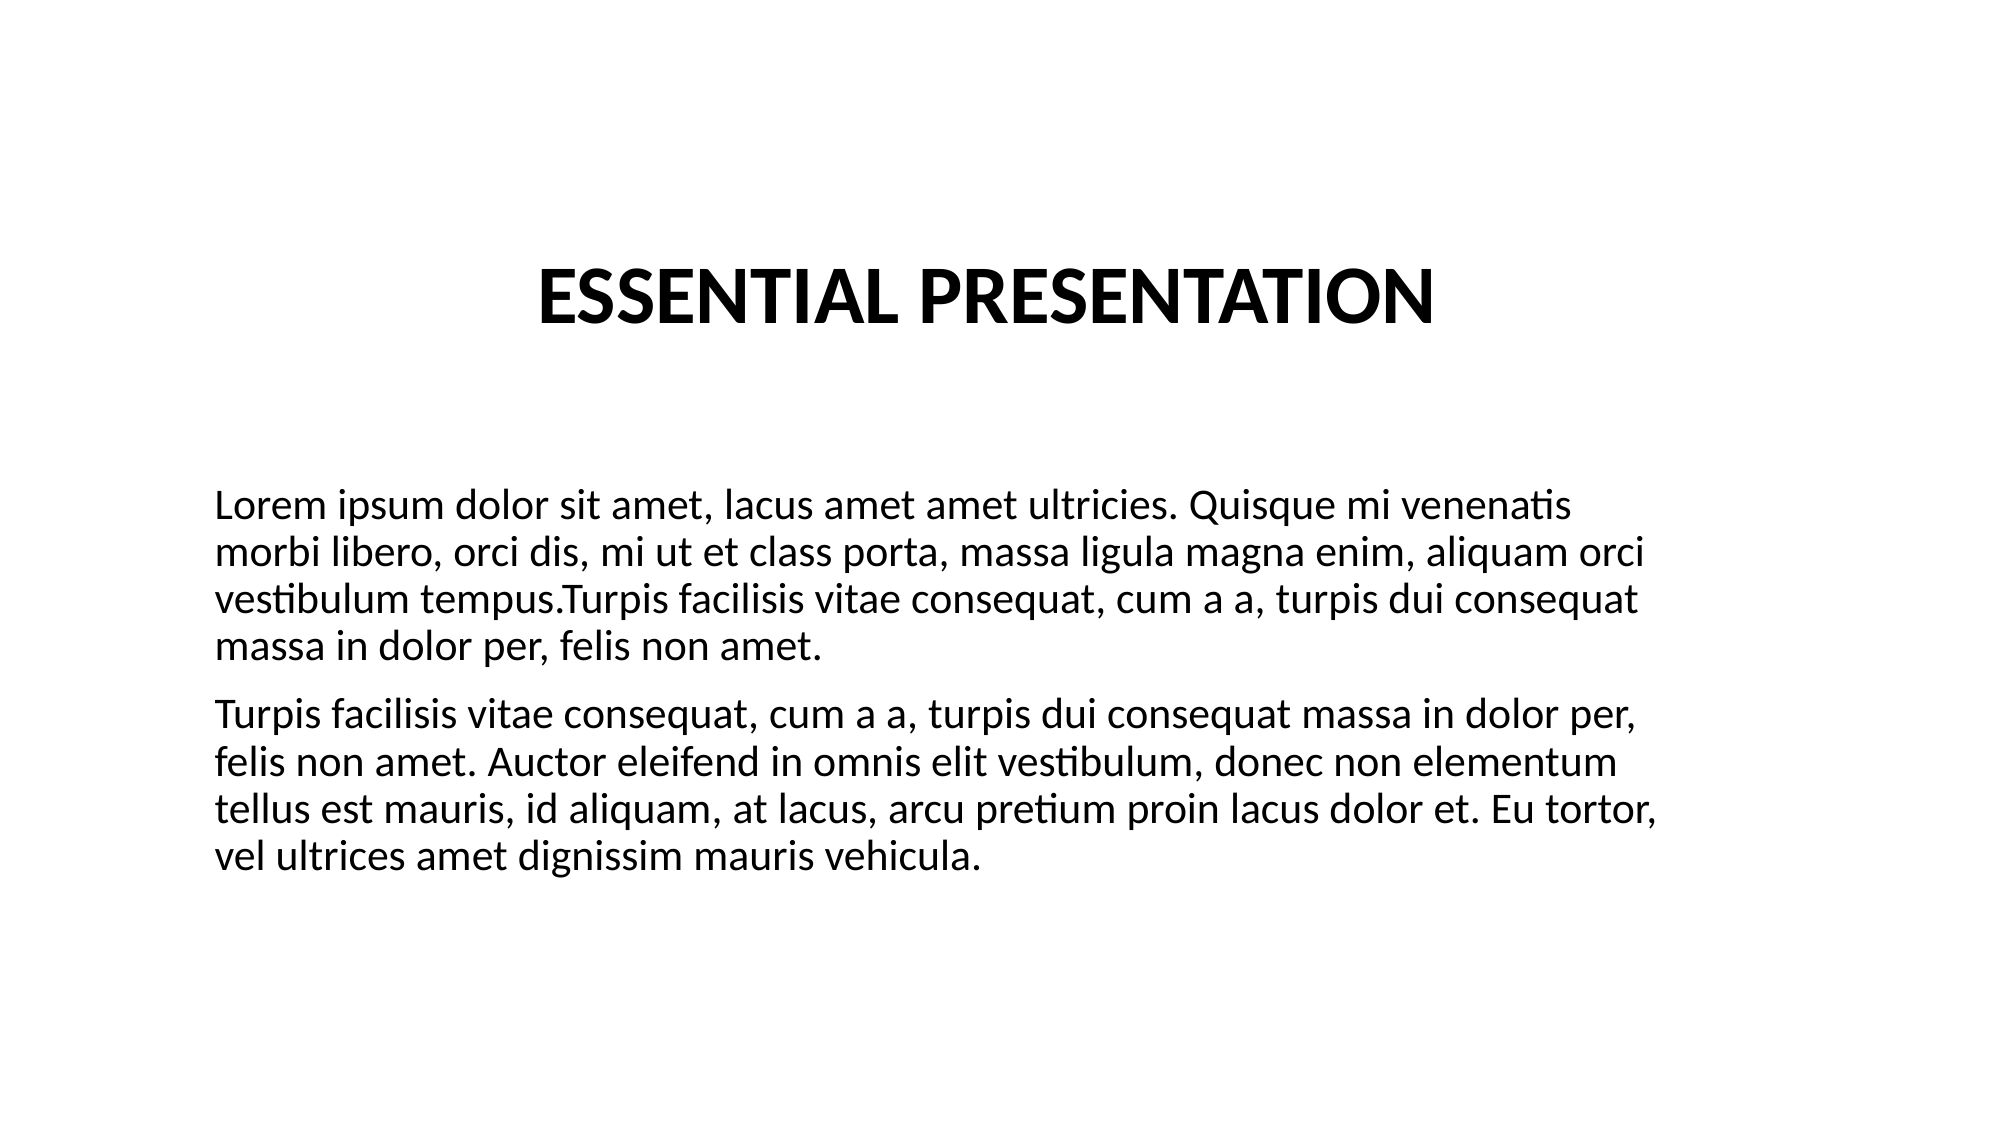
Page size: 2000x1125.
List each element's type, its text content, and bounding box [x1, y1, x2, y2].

subtitle Lorem ipsum dolor sit amet, lacus amet amet ultricies. Quisque mi venenatis morbi libero, orci dis, mi ut et class porta, massa ligula magna enim, aliquam orci vestibulum tempus.Turpis facilisis vitae consequat, cum a a, turpis dui consequat massa in dolor per, felis non amet. Turpis facilisis vitae consequat, cum a a, turpis dui consequat massa in dolor per, felis non amet. Auctor eleifend in omnis elit vestibulum, donec non elementum tellus est mauris, id aliquam, at lacus, arcu pretium proin lacus dolor et. Eu tortor, vel ultrices amet dignissim mauris vehicula. [199, 400, 1700, 913]
title Essential Presentation [49, 86, 1925, 350]
